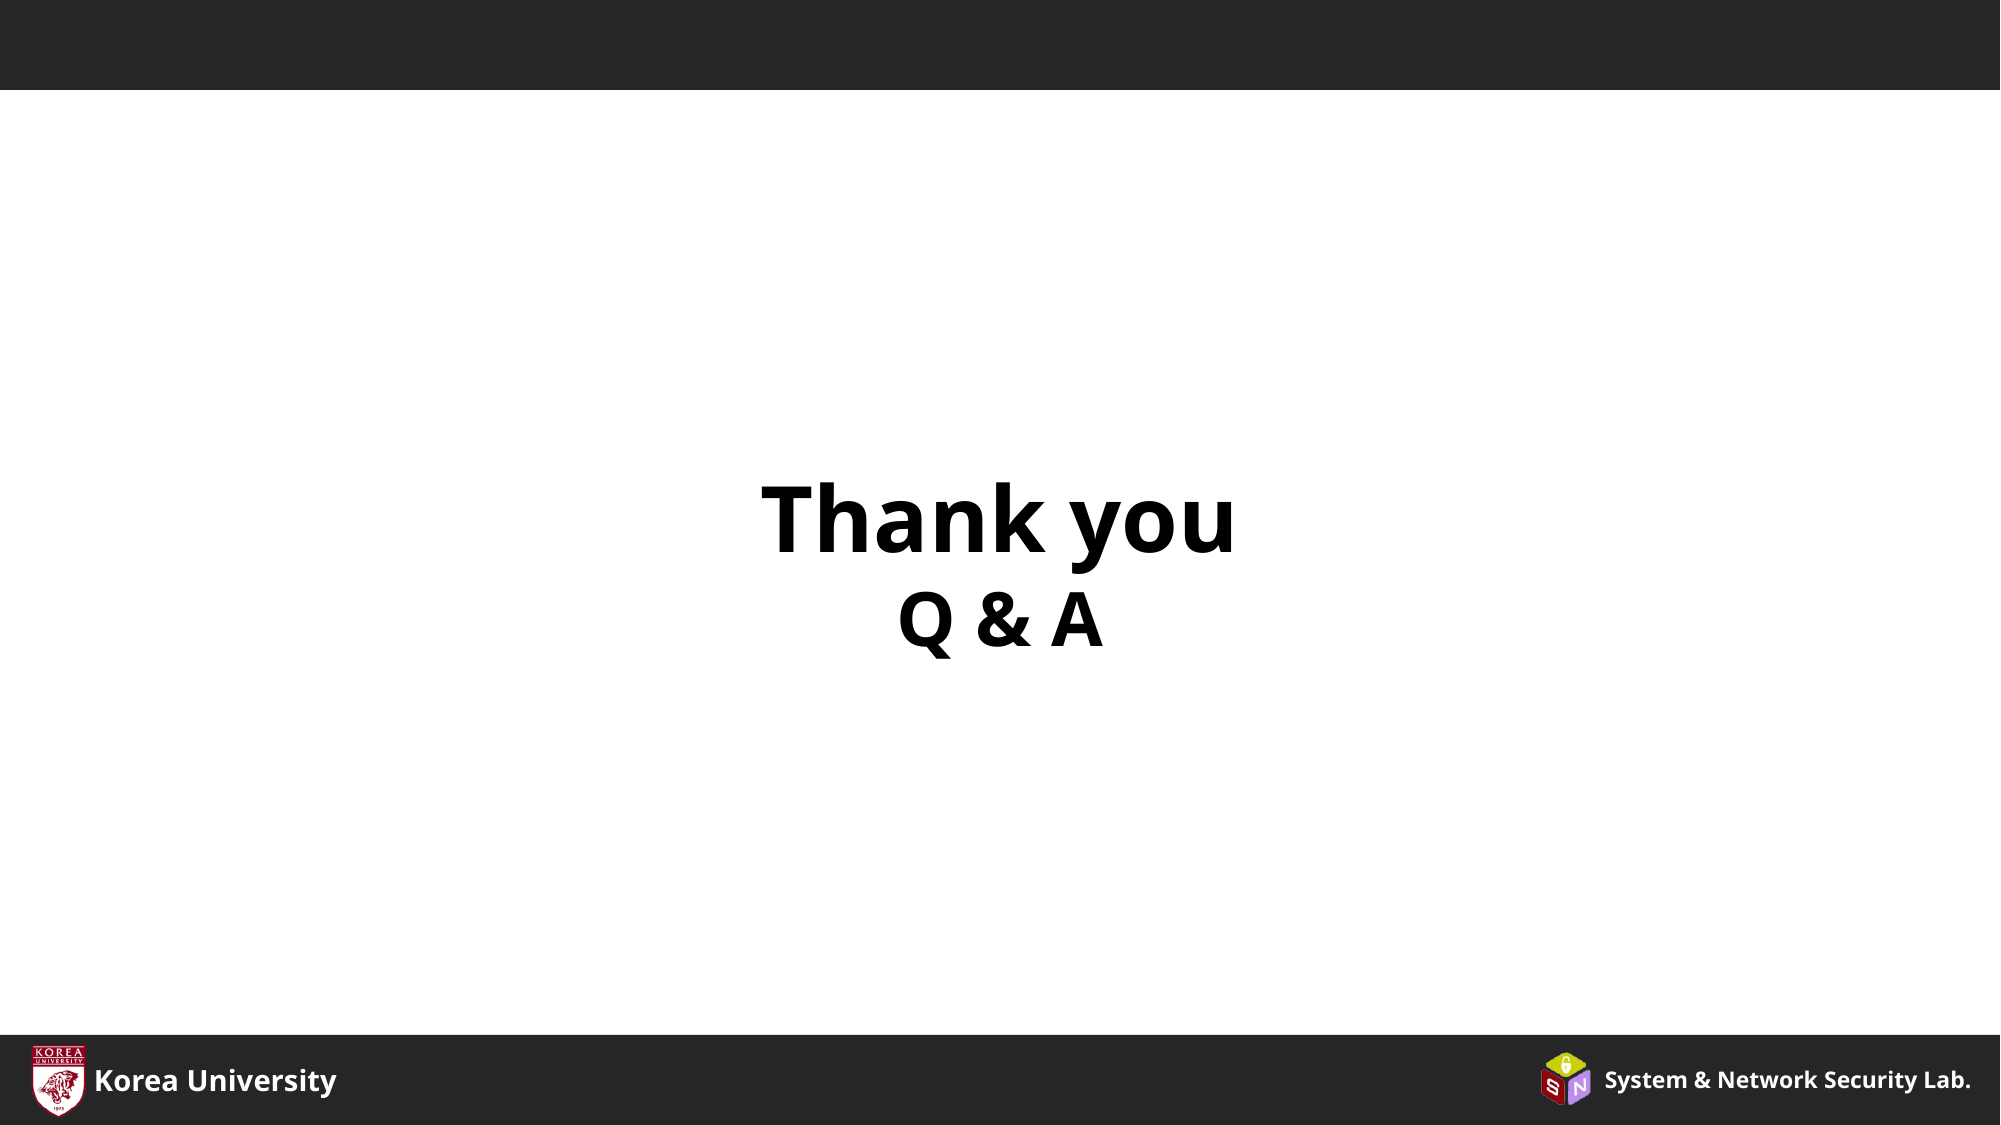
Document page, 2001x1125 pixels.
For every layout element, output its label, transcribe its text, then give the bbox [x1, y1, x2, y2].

slide_number 24 [1412, 1042, 1863, 1103]
picture [1538, 1103, 1594, 1107]
text_box Thank you Q & A [745, 453, 1255, 669]
picture [14, 1034, 105, 1125]
